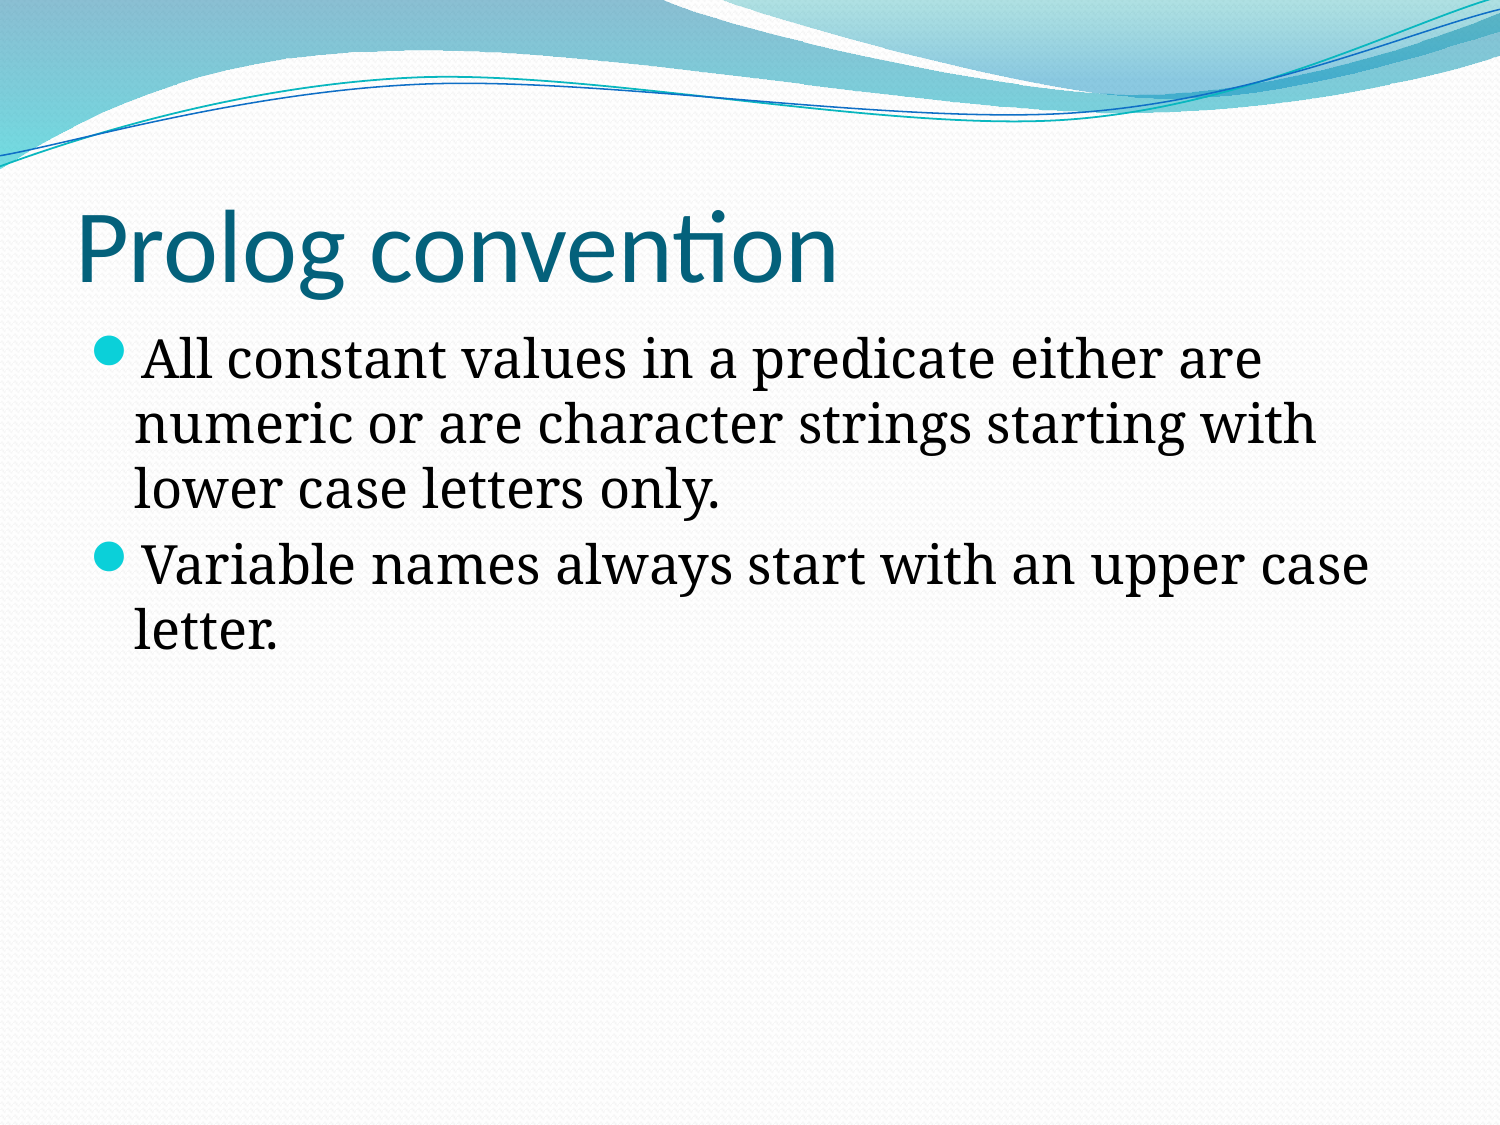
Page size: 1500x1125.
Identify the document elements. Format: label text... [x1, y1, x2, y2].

title Prolog convention [75, 115, 1425, 303]
list All constant values in a predicate either are numeric or are character strings starting with lower case letters only. Variable names always start with an upper case letter. [75, 317, 1425, 1038]
